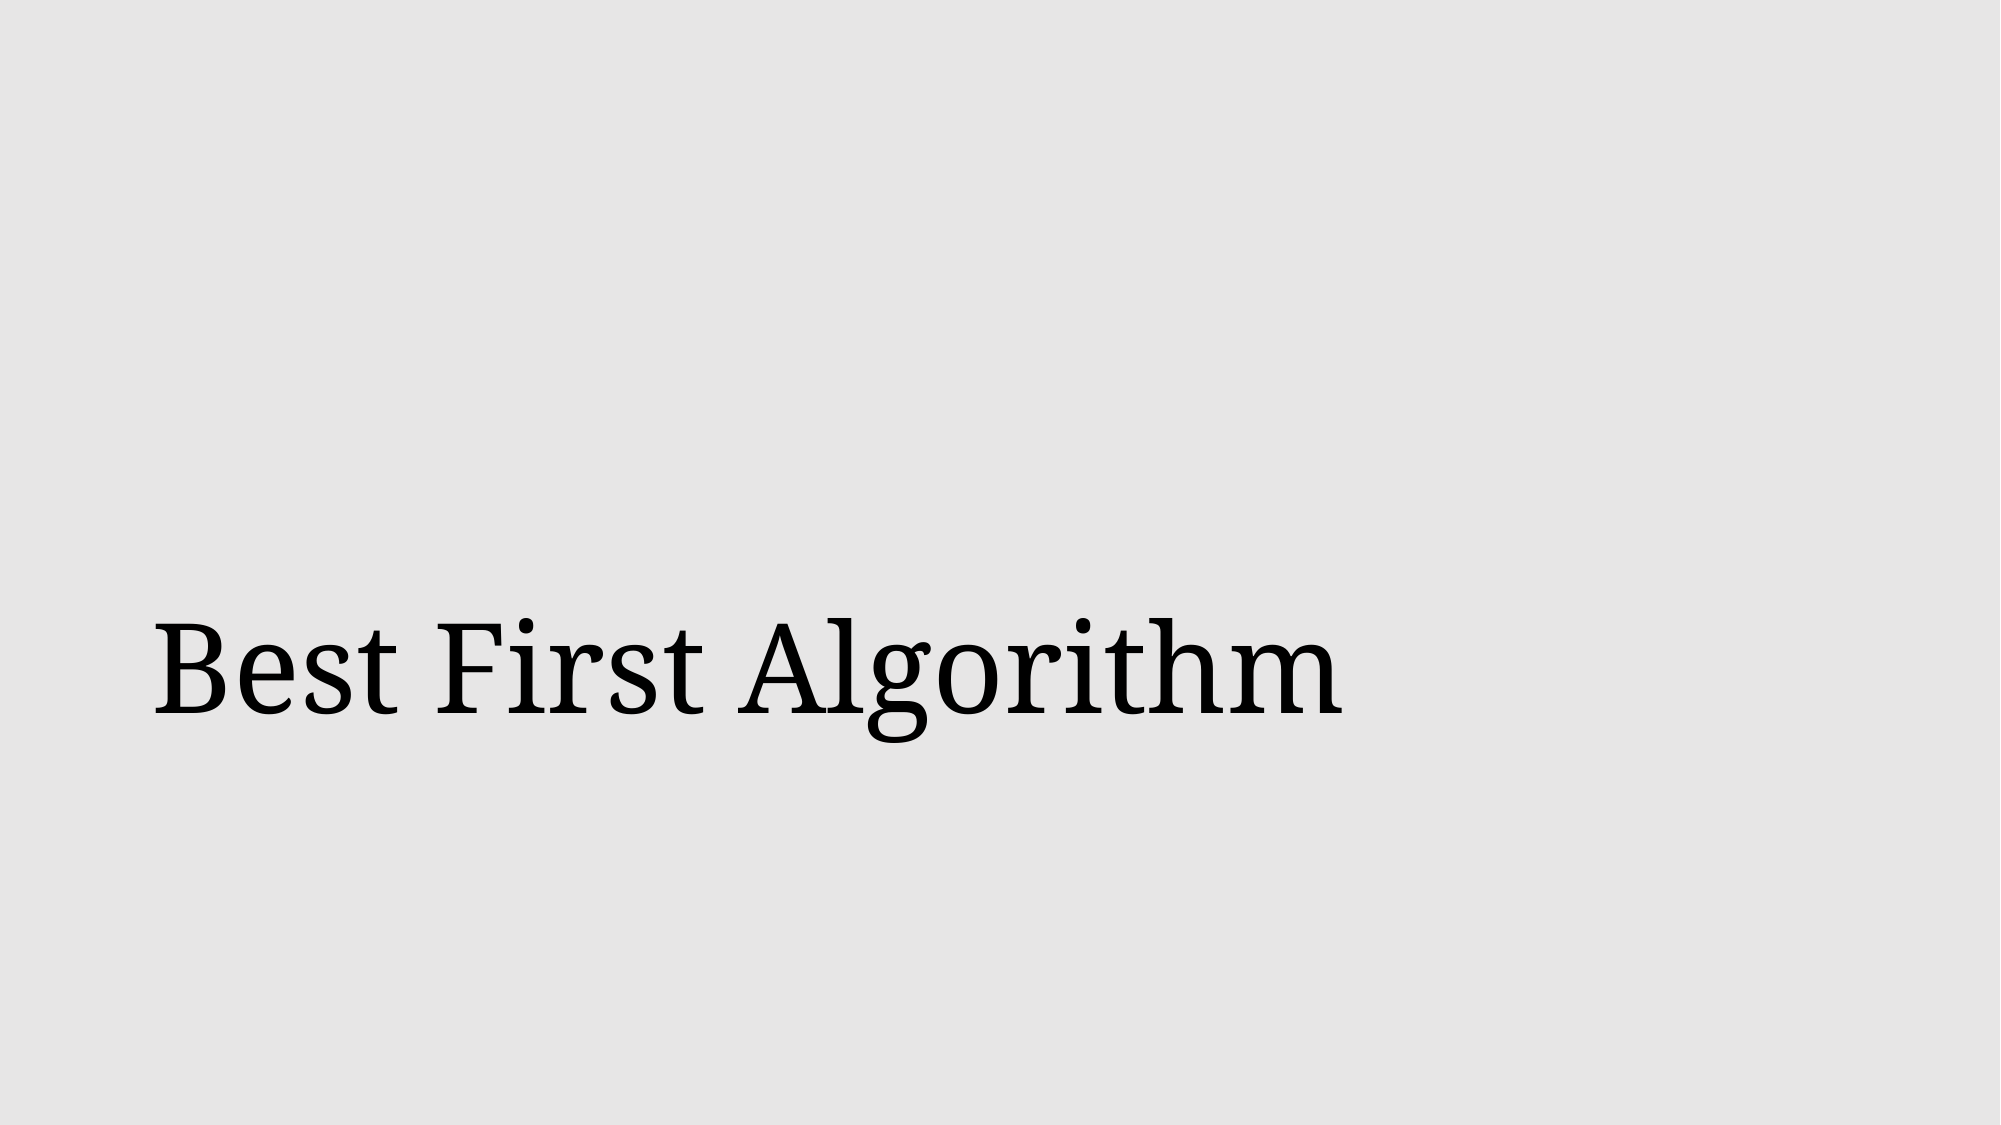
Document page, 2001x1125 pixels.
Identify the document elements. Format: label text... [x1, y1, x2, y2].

title Best First Algorithm [136, 280, 1862, 749]
